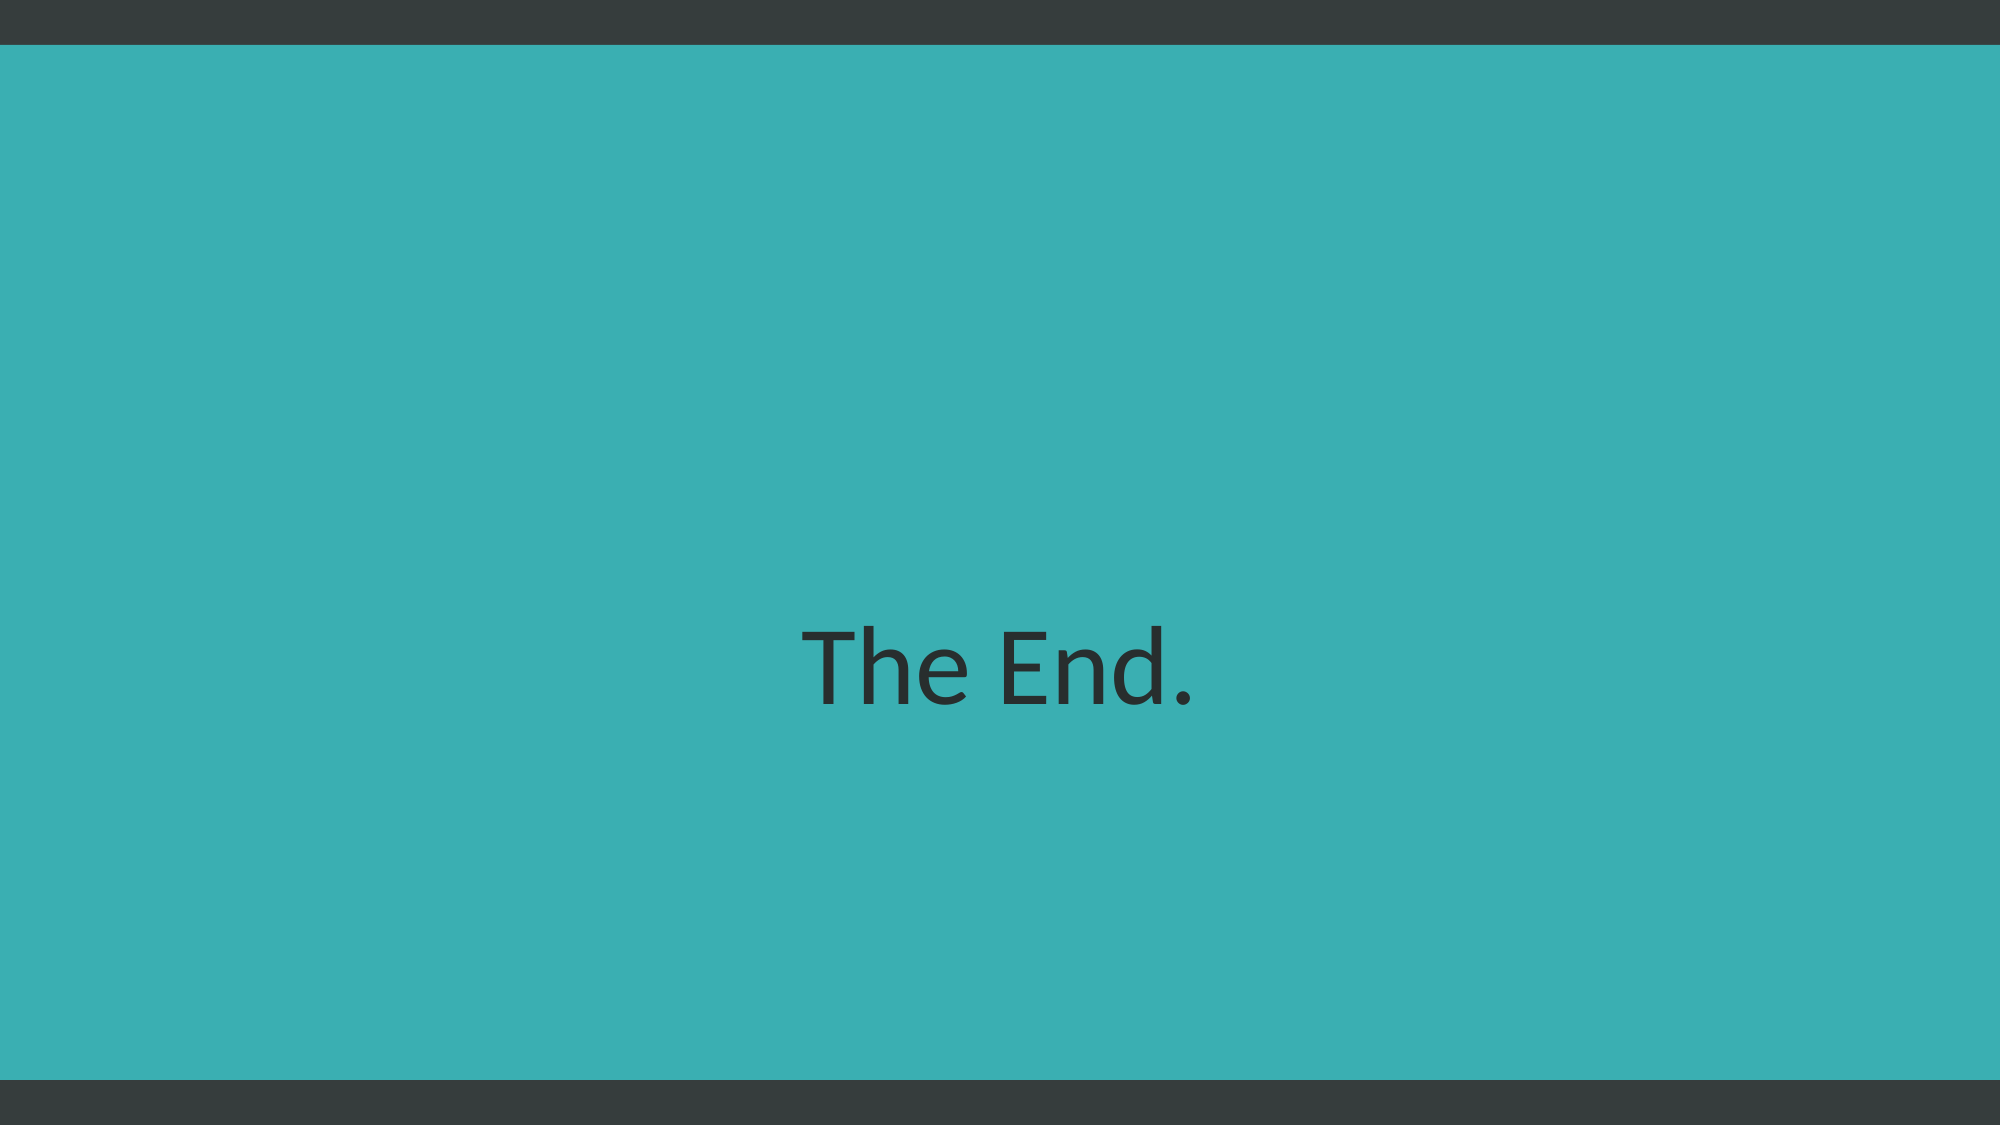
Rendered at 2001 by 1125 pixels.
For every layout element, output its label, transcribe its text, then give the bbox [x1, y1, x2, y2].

title The End. [212, 349, 1788, 737]
